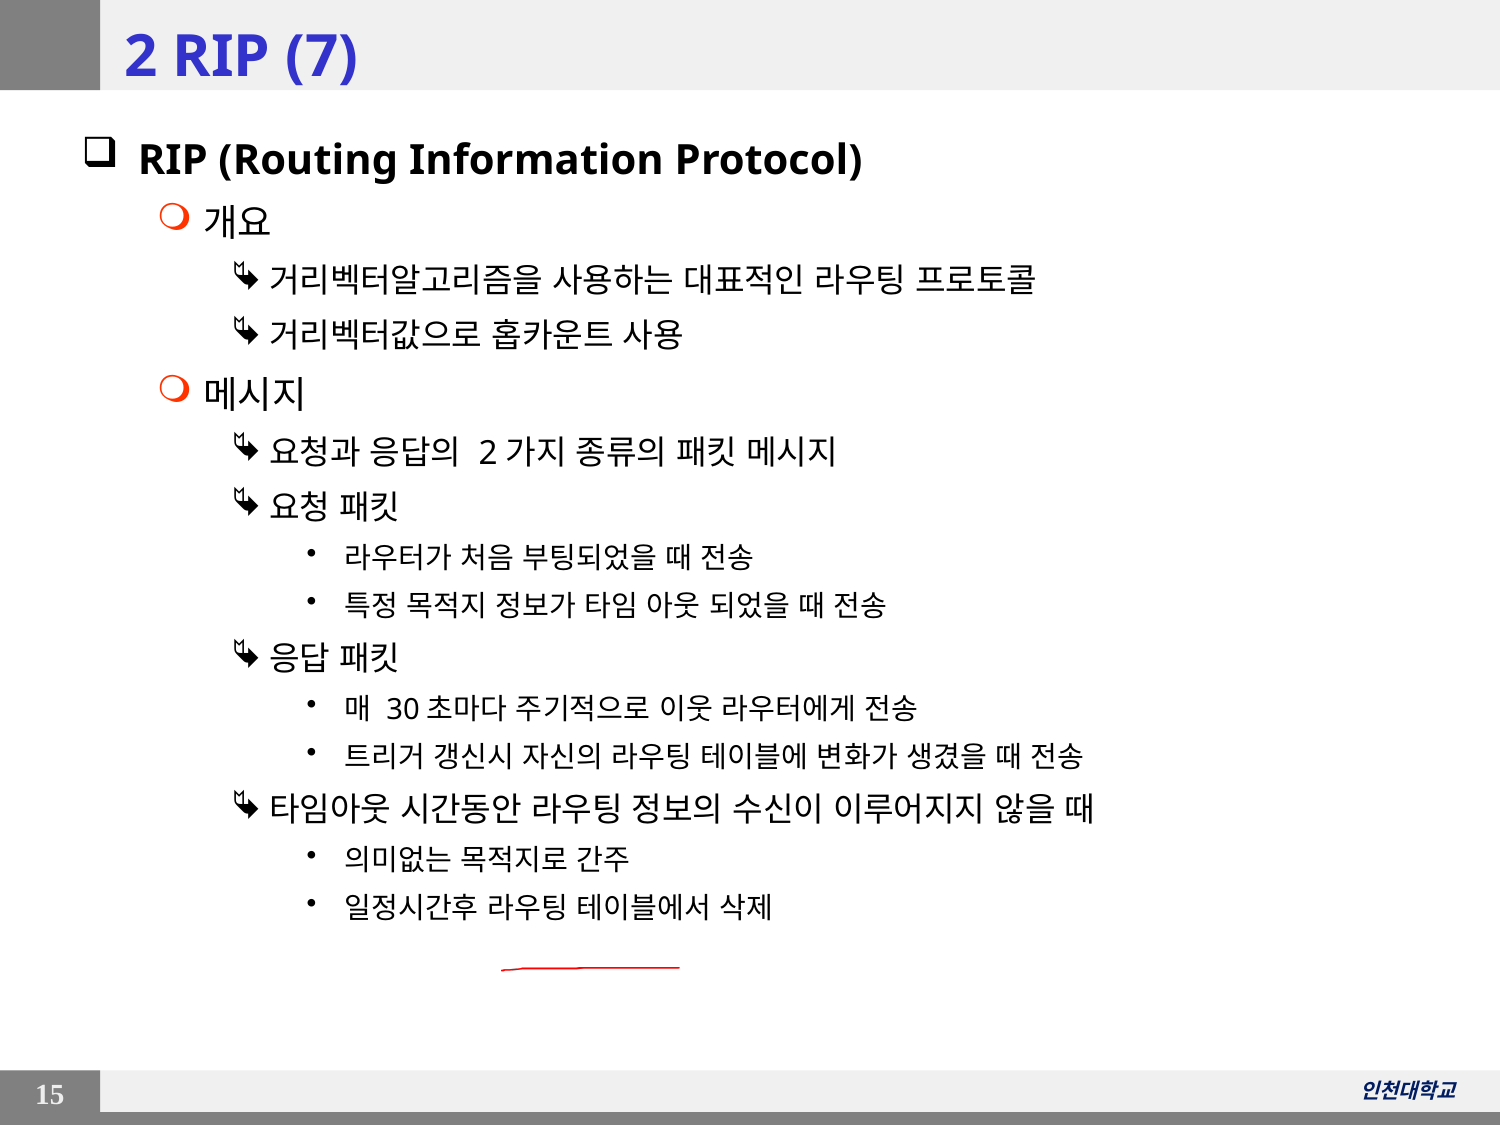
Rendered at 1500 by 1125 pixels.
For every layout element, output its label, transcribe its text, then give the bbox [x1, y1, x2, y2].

list RIP (Routing Information Protocol) 개요 거리벡터알고리즘을 사용하는 대표적인 라우팅 프로토콜 거리벡터값으로 홉카운트 사용 메시지 요청과 응답의 2가지 종류의 패킷 메시지 요청 패킷 라우터가 처음 부팅되었을 때 전송 특정 목적지 정보가 타임 아웃 되었을 때 전송 응답 패킷 매 30초마다 주기적으로 이웃 라우터에게 전송 트리거 갱신시 자신의 라우팅 테이블에 변화가 생겼을 때 전송 타임아웃 시간동안 라우팅 정보의 수신이 이루어지지 않을 때 의미없는 목적지로 간주 일정시간후 라우팅 테이블에서 삭제 [66, 125, 1437, 1034]
picture [501, 967, 690, 977]
title 2 RIP (7) [109, 9, 1433, 96]
